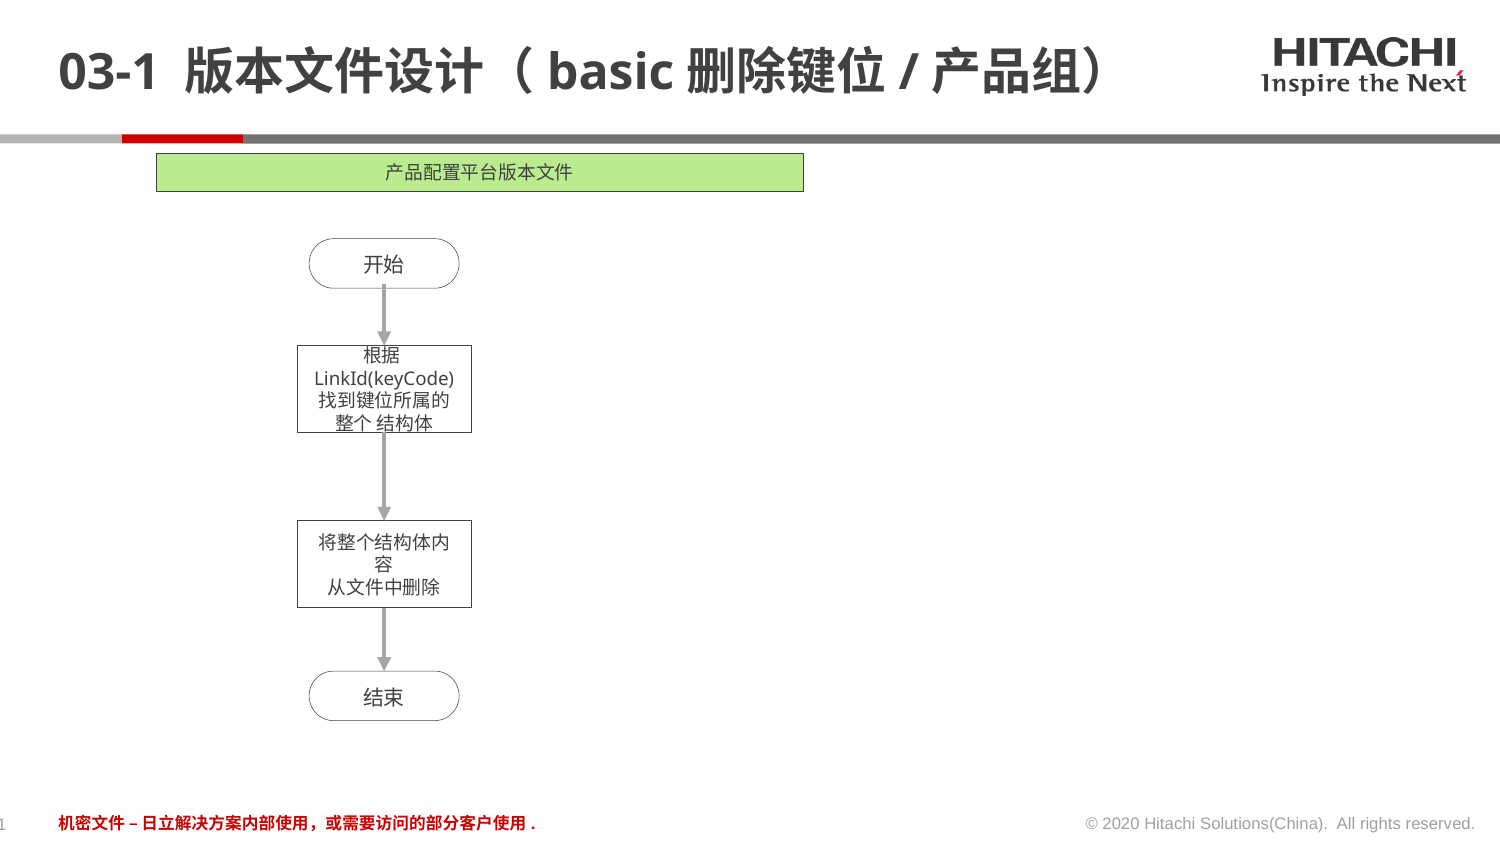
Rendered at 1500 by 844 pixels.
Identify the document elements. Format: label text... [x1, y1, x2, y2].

text_box [307, 669, 462, 723]
picture [1261, 37, 1466, 96]
text_box 开始 [348, 244, 420, 285]
text_box 结束 [348, 676, 420, 717]
text_box [307, 236, 462, 291]
text_box 产品配置平台版本文件 [154, 152, 805, 193]
text_box 将整个结构体内容 从文件中删除 [295, 519, 474, 610]
text_box 根据LinkId(keyCode) 找到键位所属的整个 结构体 [295, 343, 474, 434]
title 03-1 版本文件设计（basic删除键位/产品组） [43, 20, 1200, 129]
